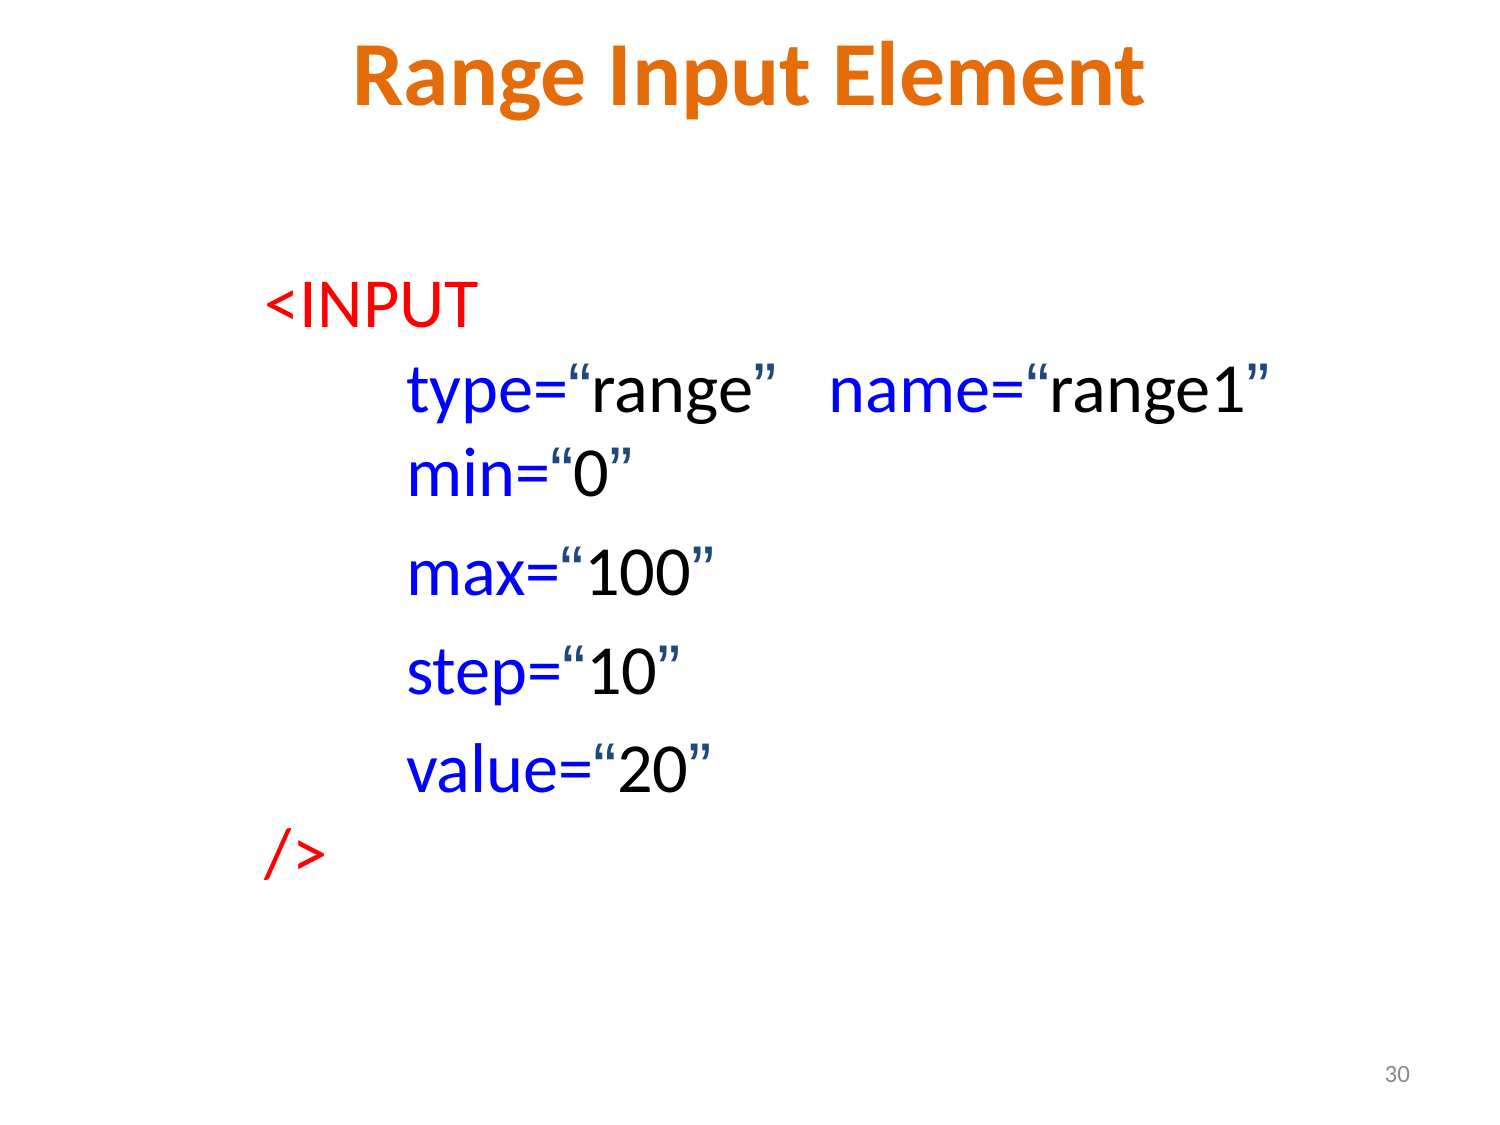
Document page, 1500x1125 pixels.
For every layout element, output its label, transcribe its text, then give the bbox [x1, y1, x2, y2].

list <INPUT type=“range” name=“range1” min=“0” max=“100” step=“10” value=“20” /> [249, 249, 1313, 925]
slide_number 30 [1074, 1042, 1425, 1103]
title Range Input Element [112, 0, 1388, 163]
